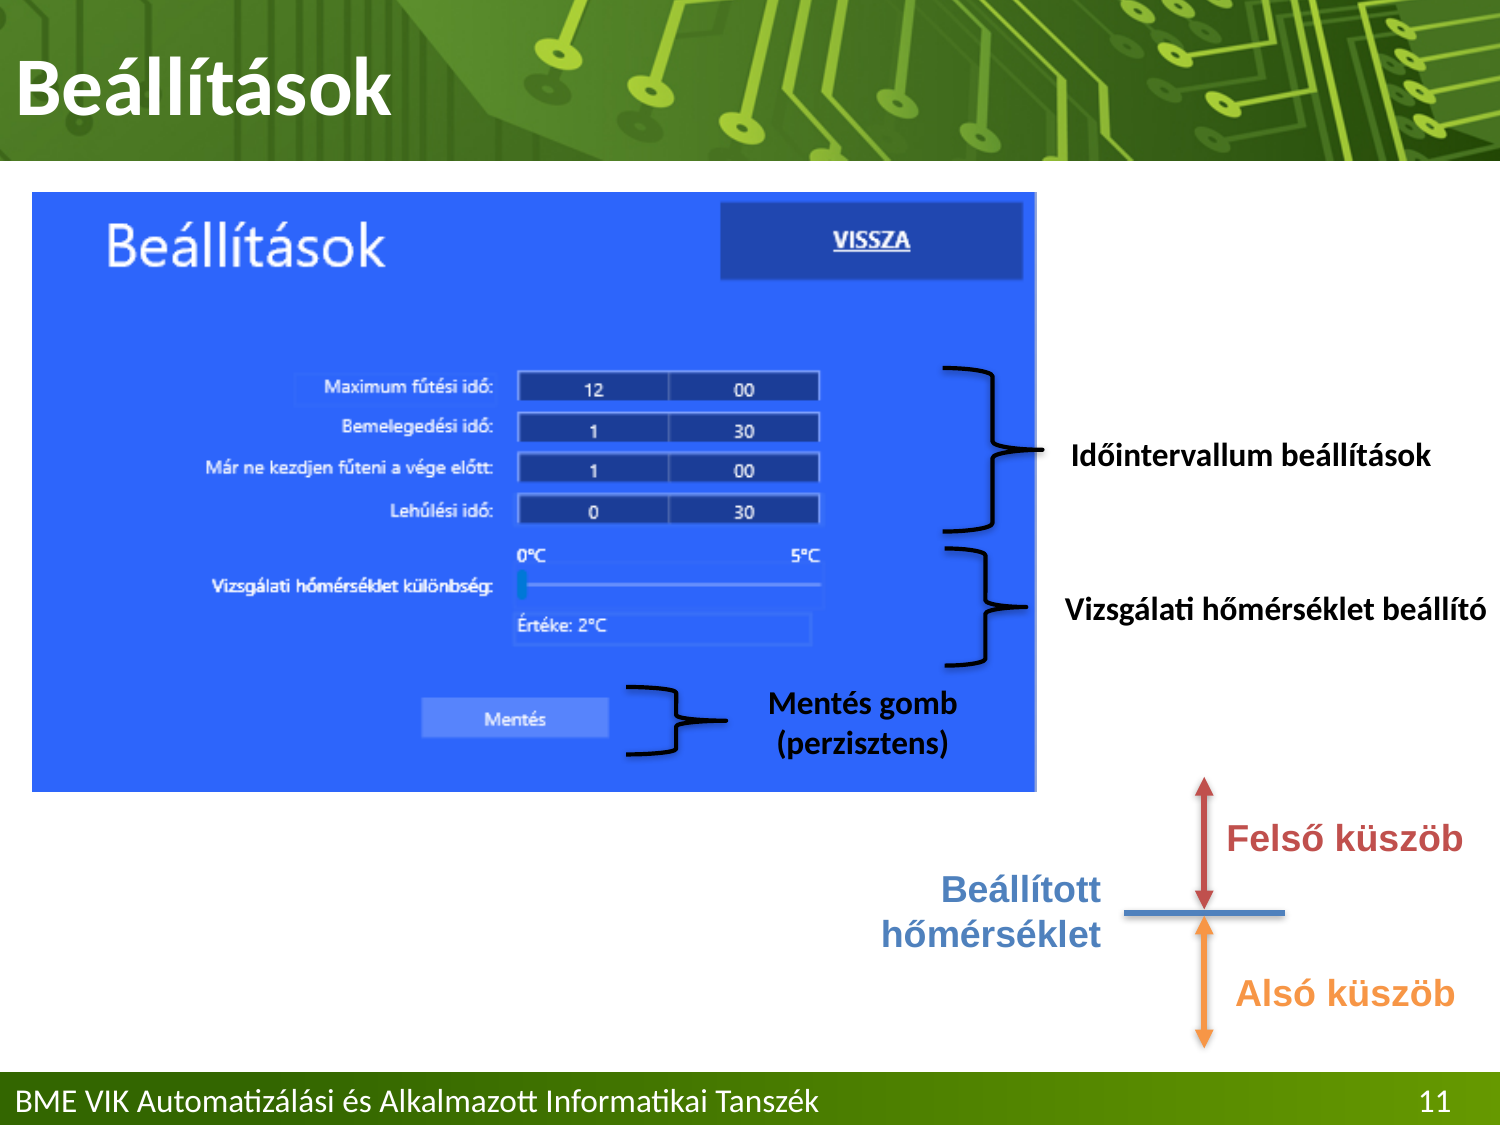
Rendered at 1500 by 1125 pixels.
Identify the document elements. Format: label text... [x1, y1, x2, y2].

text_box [942, 367, 1484, 532]
title Beállítások [0, 19, 1187, 145]
text_box 11 [1116, 1079, 1467, 1118]
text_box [816, 857, 1285, 965]
text_box BME VIK Automatizálási és Alkalmazott Informatikai Tanszék [0, 1069, 1353, 1125]
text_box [1195, 915, 1496, 1049]
picture [0, 0, 1500, 161]
text_box [1353, 1071, 1500, 1125]
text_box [1195, 776, 1496, 910]
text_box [625, 673, 1000, 771]
picture [32, 192, 1037, 792]
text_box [944, 548, 1500, 666]
